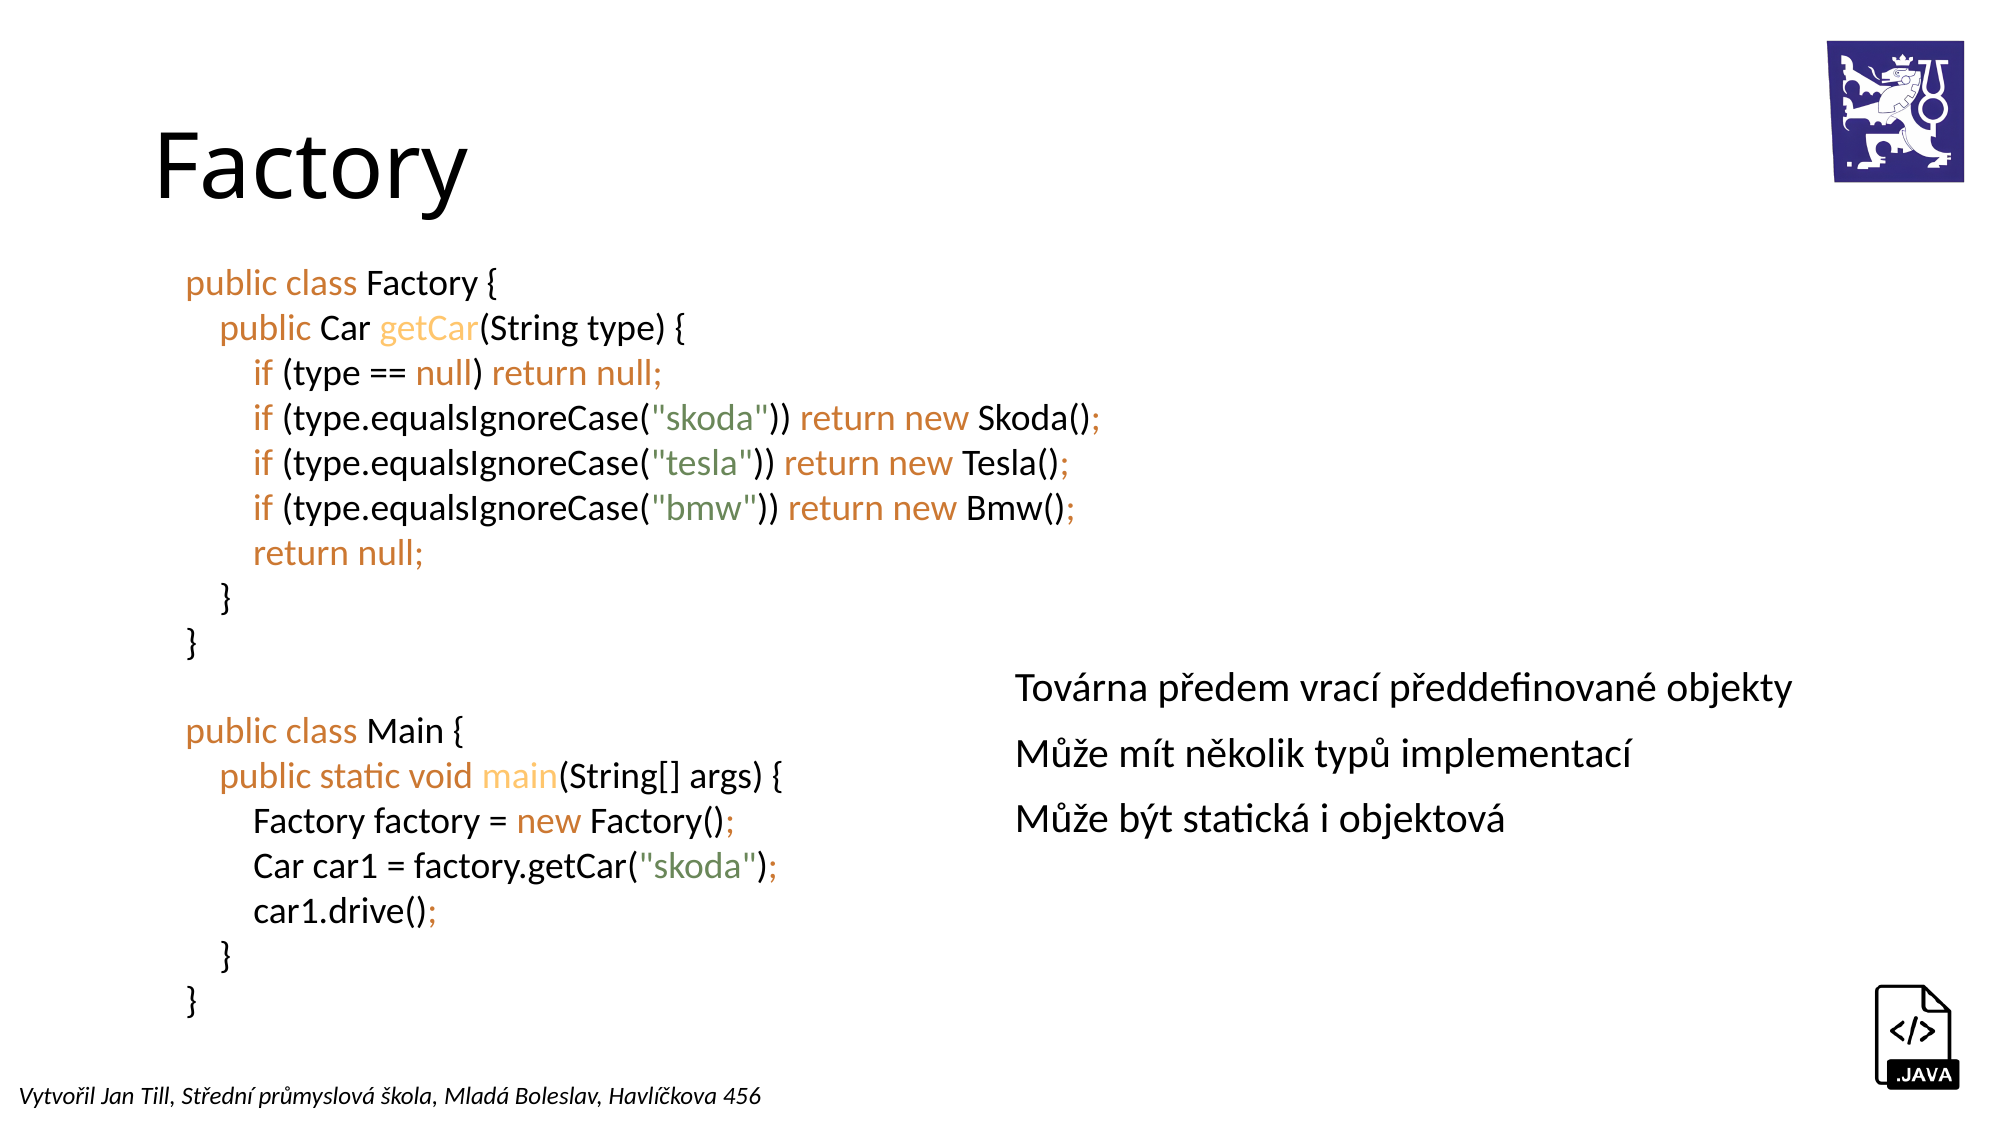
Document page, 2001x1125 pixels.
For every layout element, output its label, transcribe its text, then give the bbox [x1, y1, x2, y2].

text_box Továrna předem vrací předdefinované objekty Může mít několik typů implementací Může být statická i objektová [999, 657, 1838, 1037]
text_box Vytvořil Jan Till, Střední průmyslová škola, Mladá Boleslav, Havlíčkova 456 [3, 1072, 778, 1117]
picture [1822, 947, 2000, 1125]
picture [1822, 38, 1969, 185]
text_box public class Factory { public Car getCar(String type) { if (type == null) return null; if (type.equalsIgnoreCase("skoda")) return new Skoda(); if (type.equalsIgnoreCase("tesla")) return new Tesla(); if (type.equalsIgnoreCase("bmw")) return new Bmw(); return null; } } [170, 250, 1171, 671]
title Factory [137, 59, 1863, 278]
text_box public class Main { public static void main(String[] args) { Factory factory = new Factory(); Car car1 = factory.getCar("skoda"); car1.drive(); } } [170, 698, 1331, 1074]
